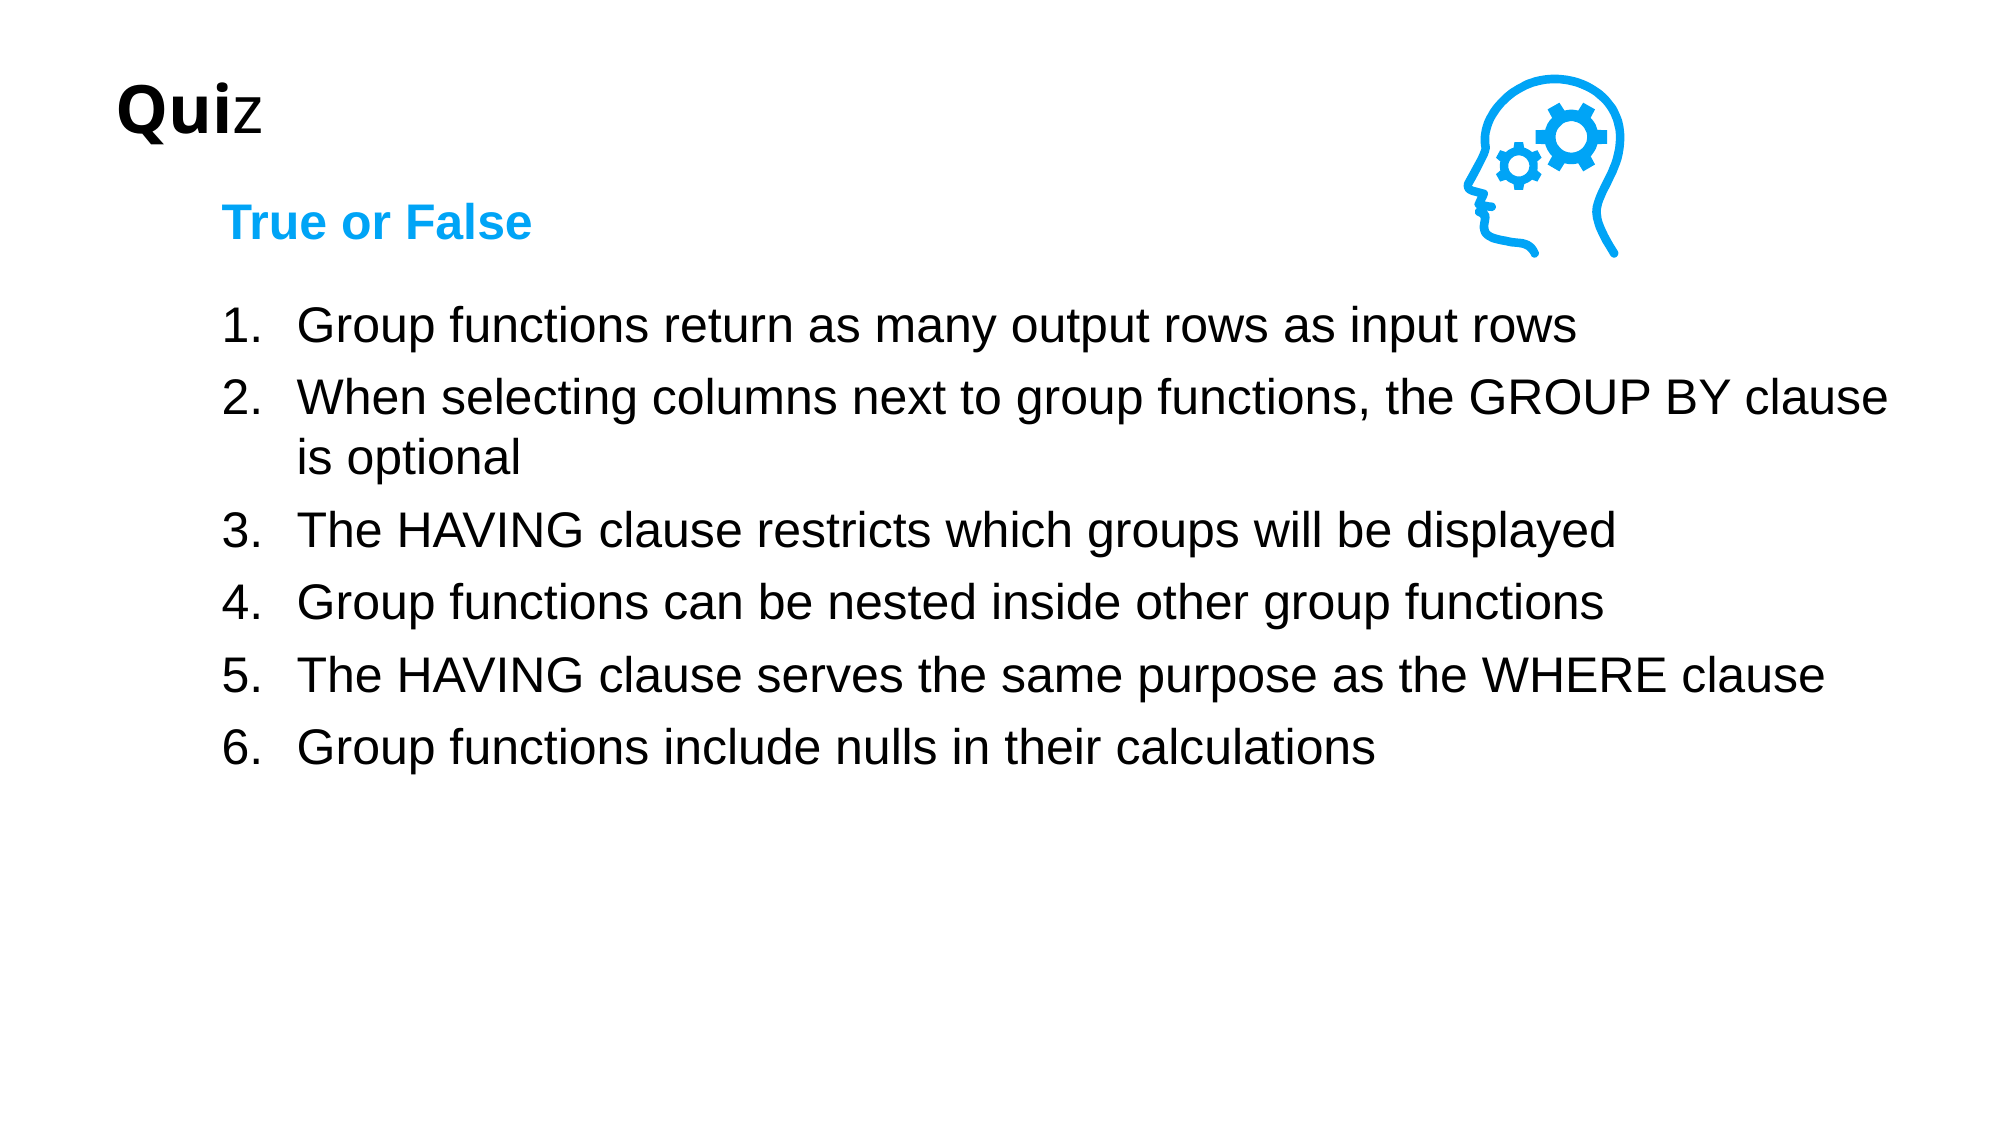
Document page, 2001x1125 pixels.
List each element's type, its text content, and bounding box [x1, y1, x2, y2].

list True or False [206, 181, 1365, 258]
title Quiz [100, 59, 1361, 155]
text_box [1463, 74, 1625, 258]
list Group functions return as many output rows as input rows When selecting columns next to group functions, the GROUP BY clause is optional The HAVING clause restricts which groups will be displayed Group functions can be nested inside other group functions The HAVING clause serves the same purpose as the WHERE clause Group functions include nulls in their calculations [206, 284, 1906, 787]
